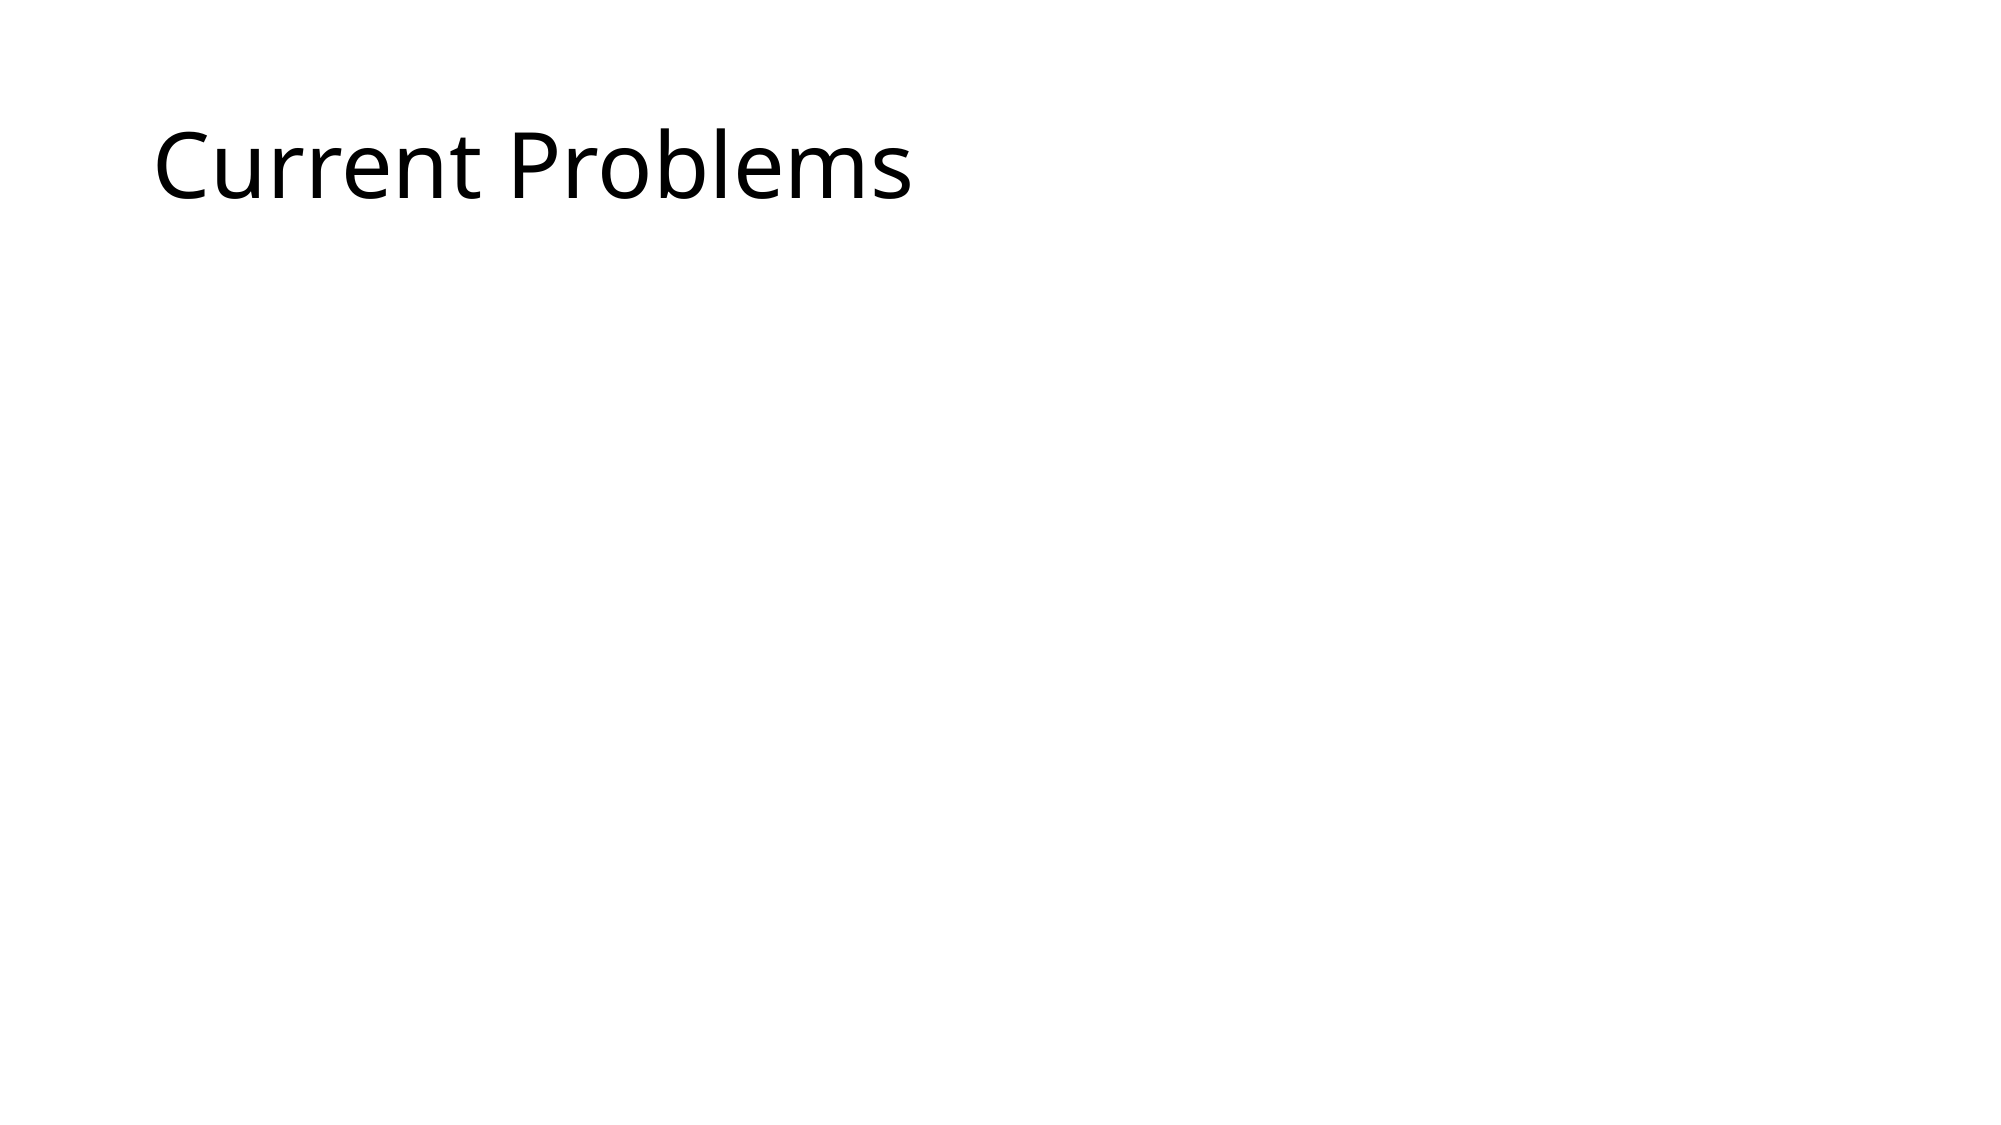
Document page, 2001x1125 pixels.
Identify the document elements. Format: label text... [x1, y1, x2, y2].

title Current Problems [137, 59, 1863, 278]
